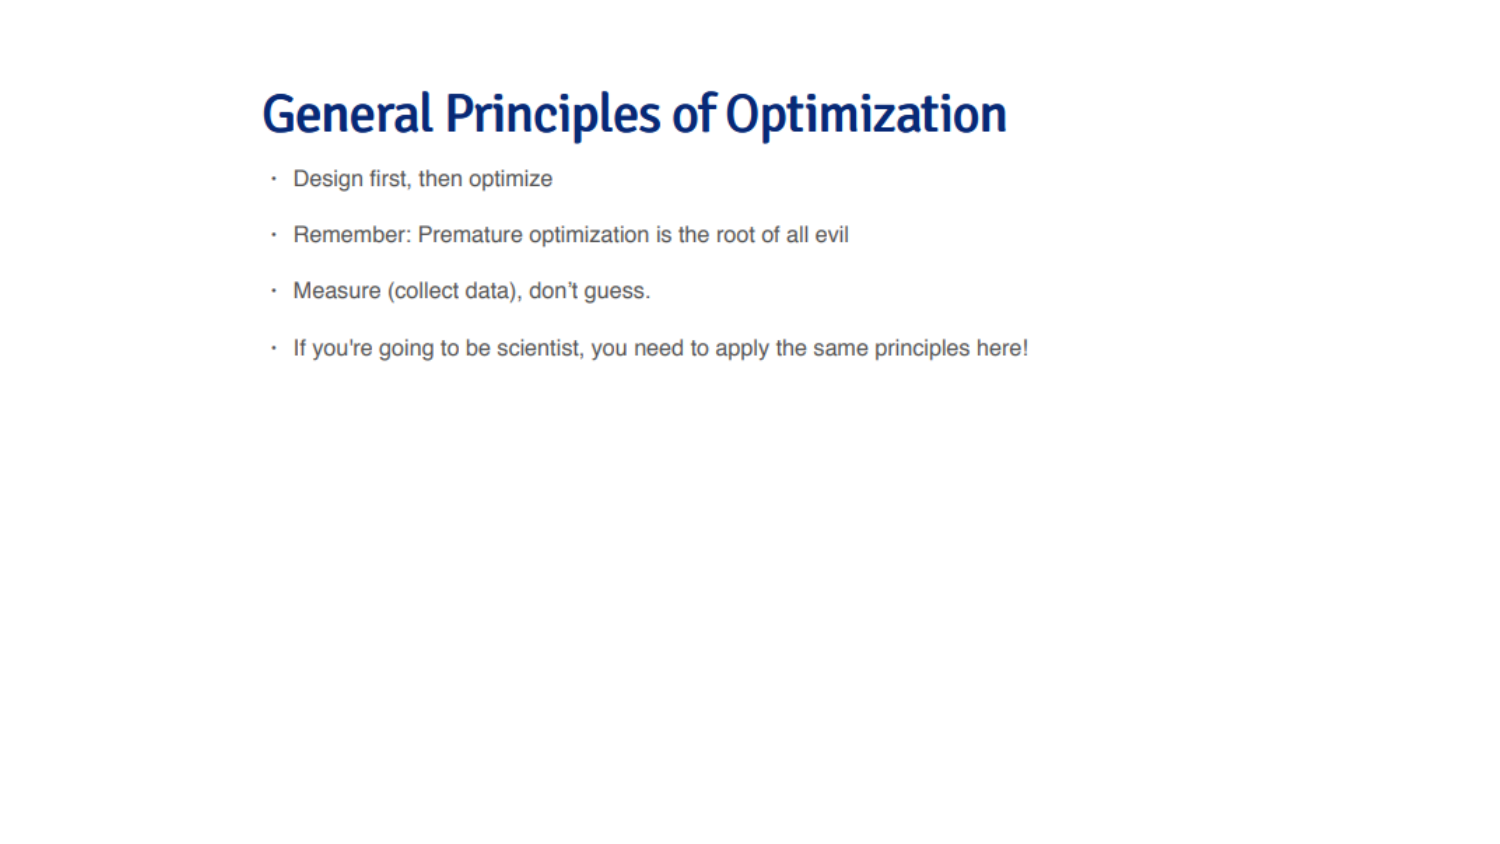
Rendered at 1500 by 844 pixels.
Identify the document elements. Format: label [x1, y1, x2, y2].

picture [179, 24, 1321, 819]
